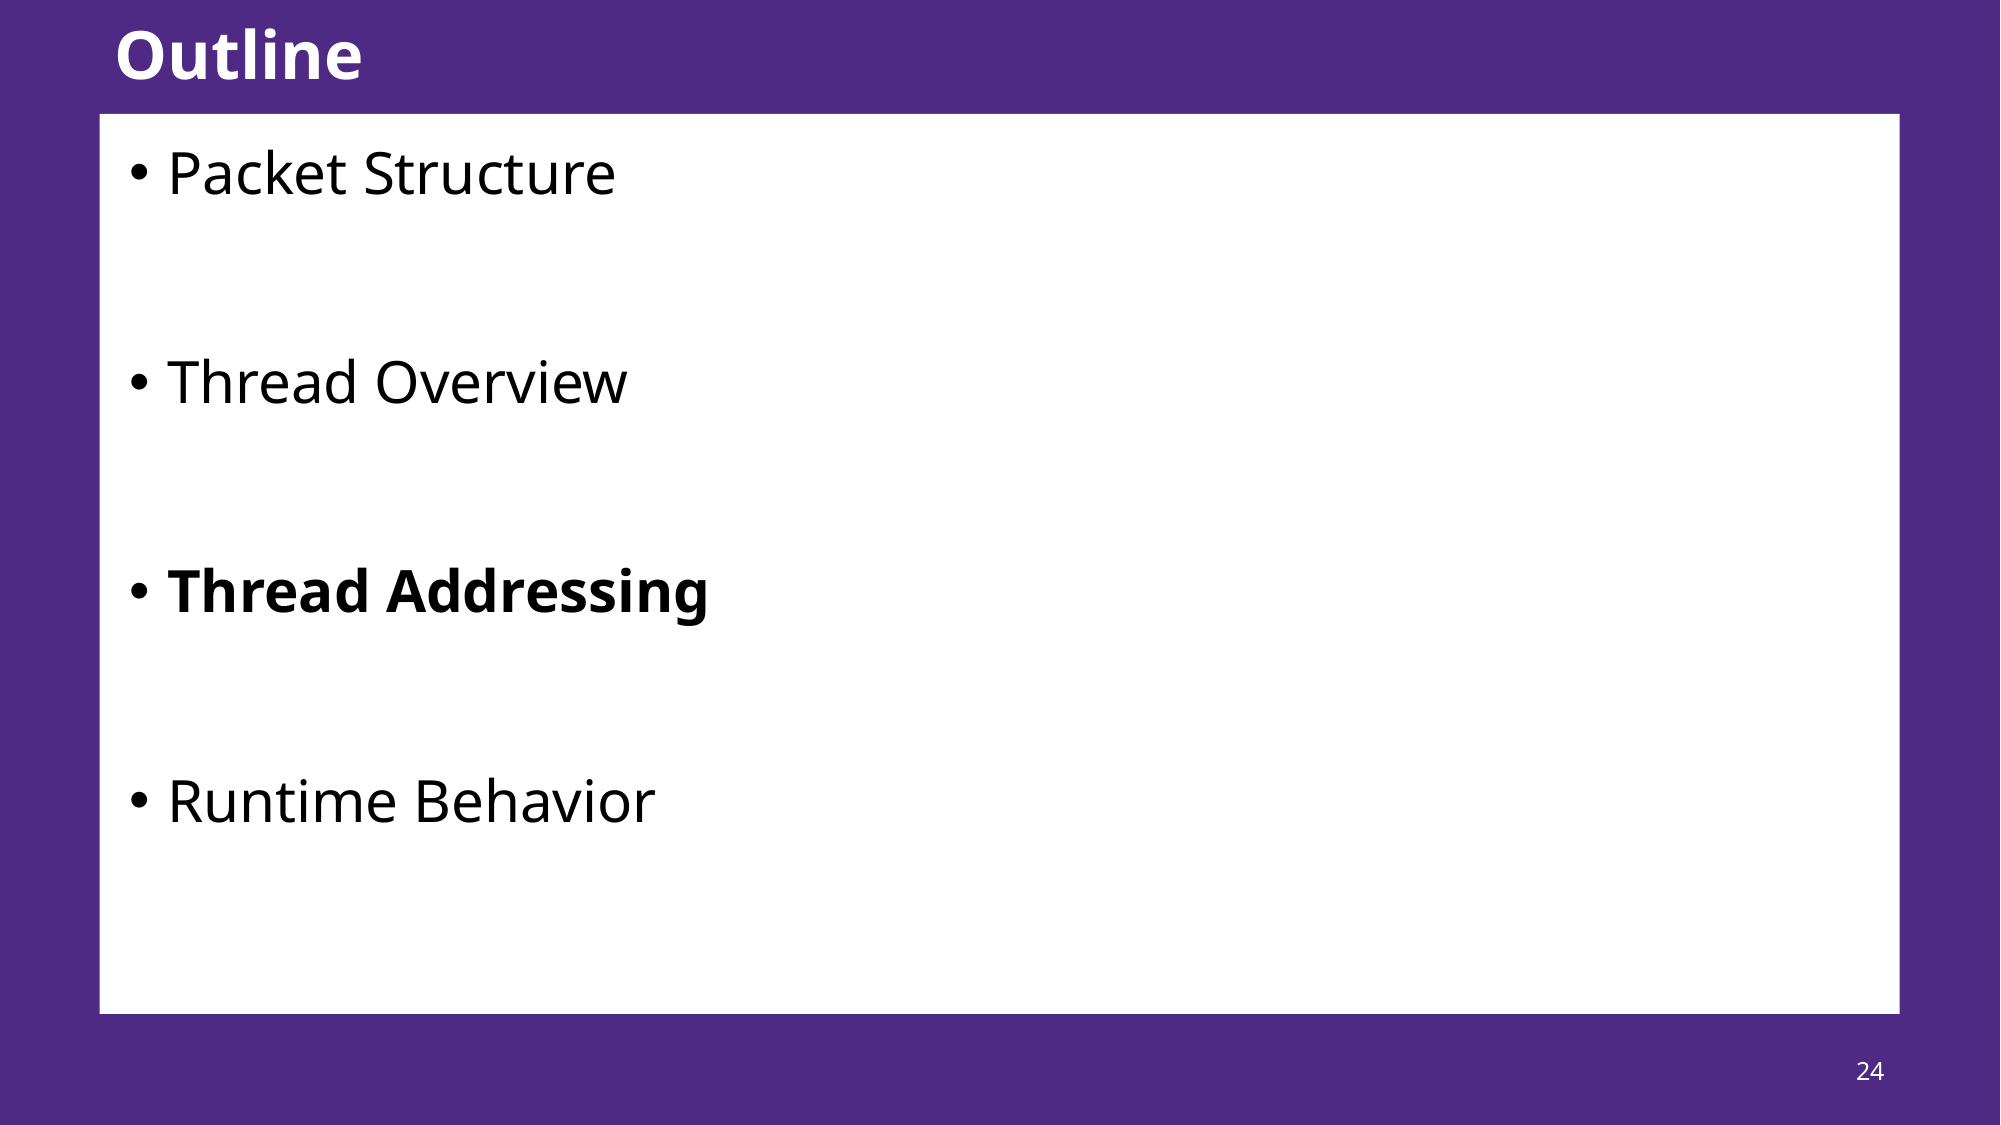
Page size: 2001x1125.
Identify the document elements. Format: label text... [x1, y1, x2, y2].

slide_number 24 [1749, 1042, 1900, 1103]
list Packet Structure Thread Overview Thread Addressing Runtime Behavior [99, 114, 1900, 1014]
title Outline [99, 1, 1900, 114]
